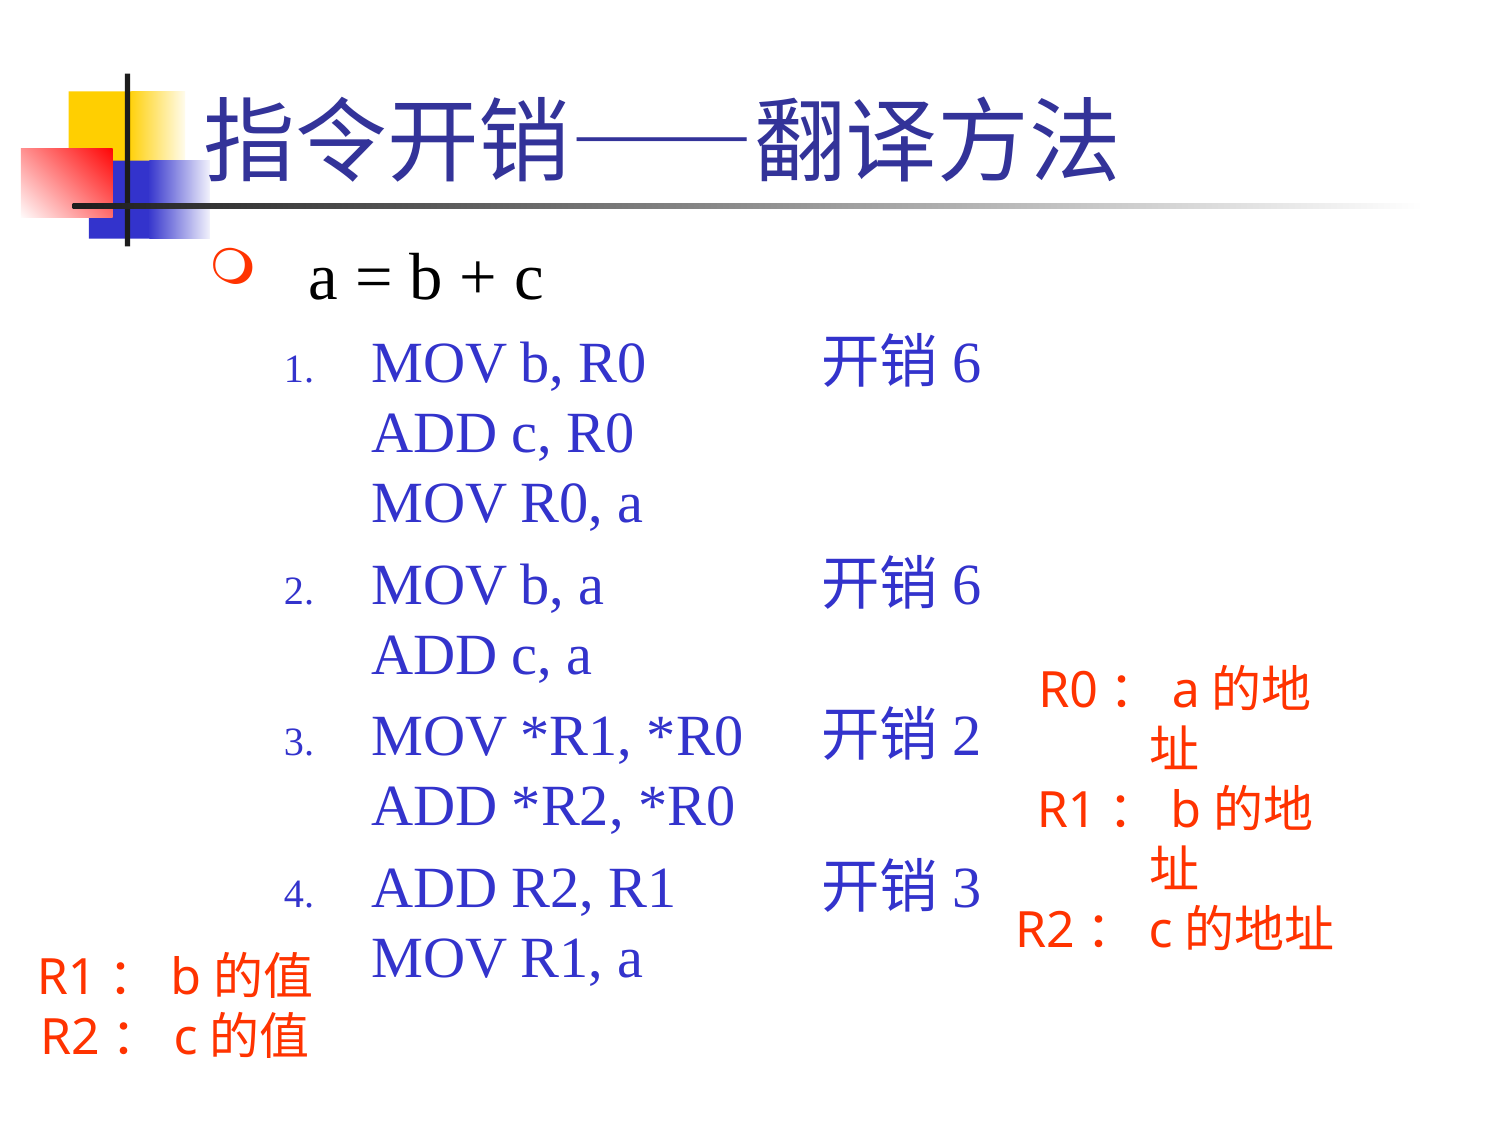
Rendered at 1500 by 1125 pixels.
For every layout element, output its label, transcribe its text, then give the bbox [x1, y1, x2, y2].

text_box R1：b的值 R2：c的值 [0, 937, 350, 1073]
title 指令开销——翻译方法 [188, 12, 1468, 200]
list a = b + c MOV b, R0 开销6 ADD c, R0 MOV R0, a MOV b, a 开销6 ADD c, a MOV *R1, *R0 开销2 ADD *R2, *R0 ADD R2, R1 开销3 MOV R1, a [193, 224, 1469, 1025]
text_box R0：a的地址 R1：b的地址 R2：c的地址 [999, 649, 1350, 965]
